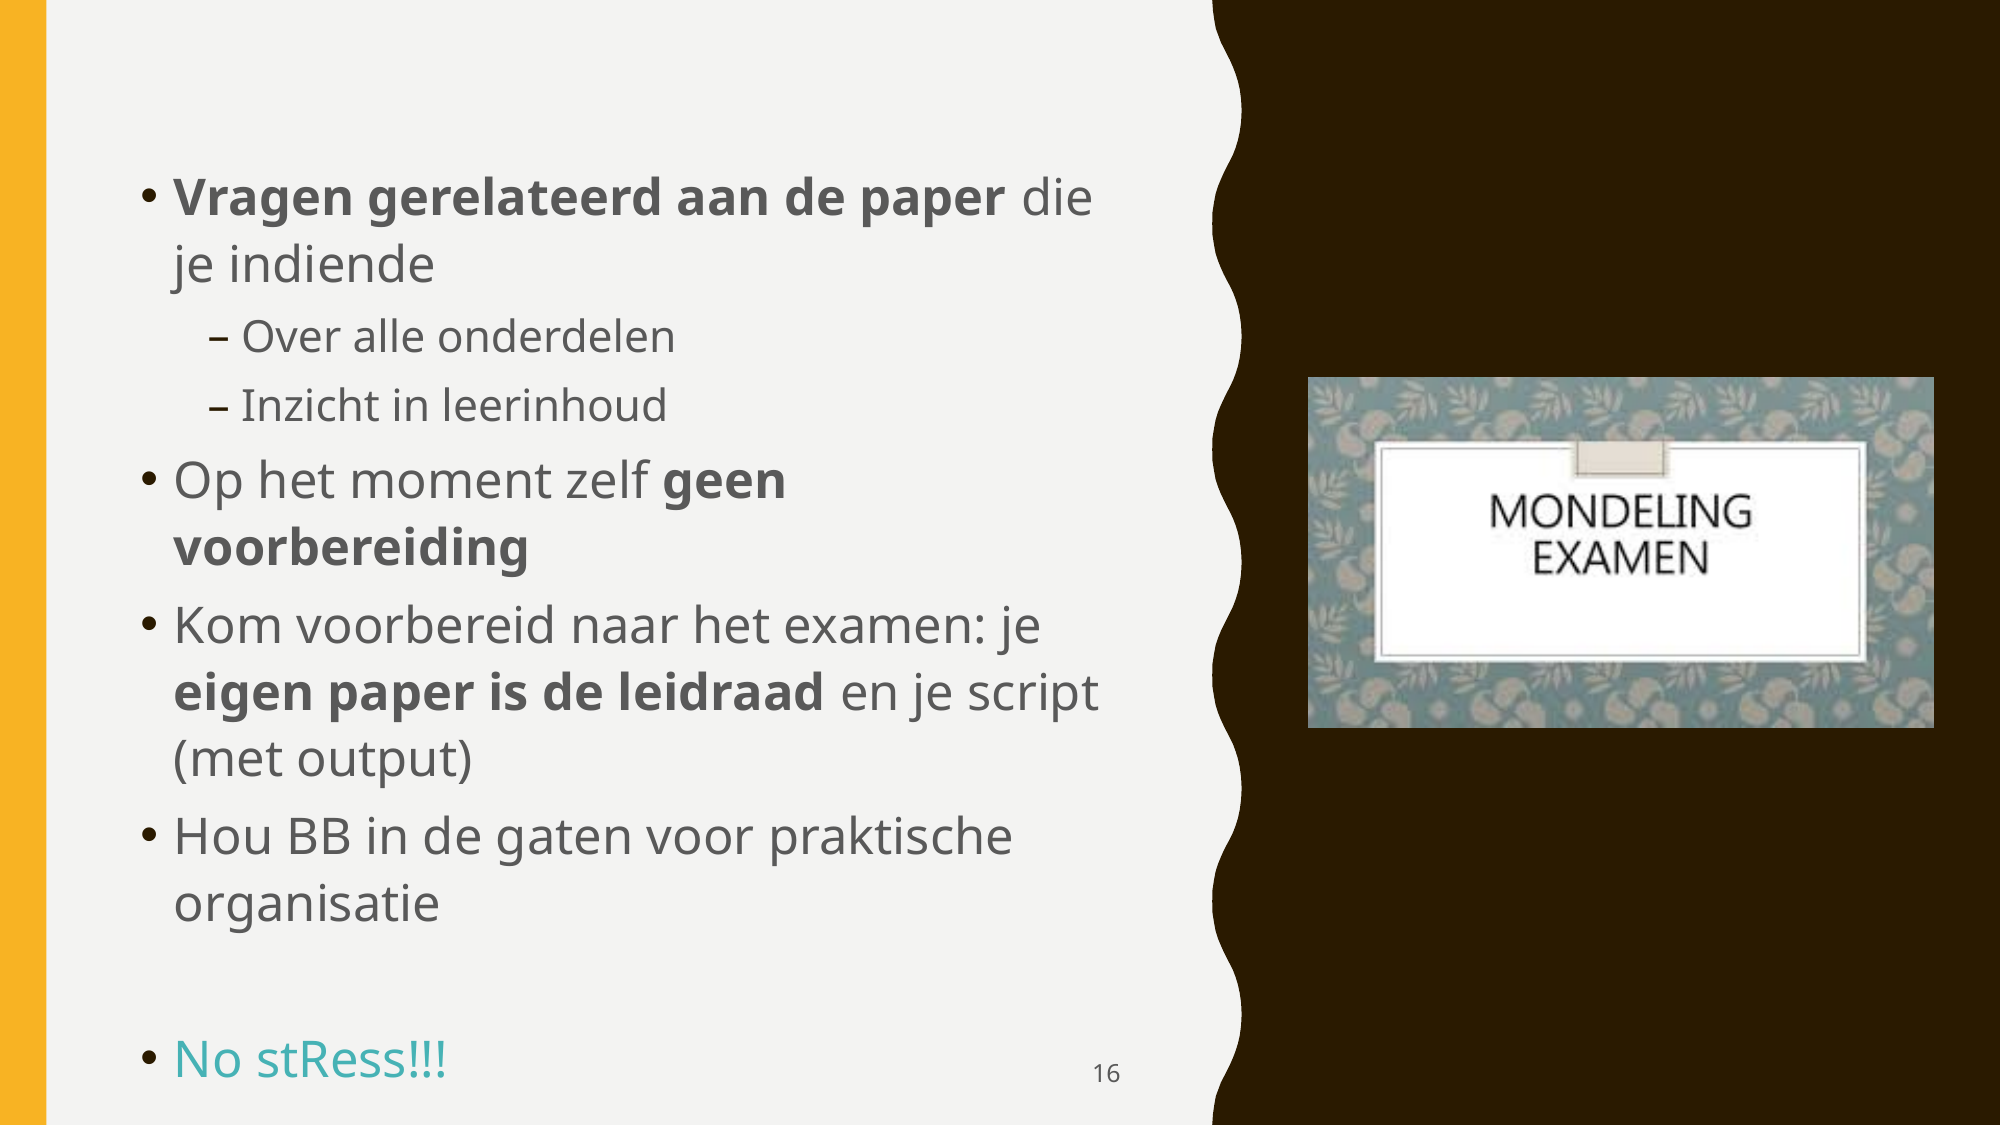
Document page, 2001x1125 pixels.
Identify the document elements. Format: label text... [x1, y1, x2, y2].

picture [1308, 377, 1934, 728]
slide_number 16 [933, 1045, 1136, 1103]
list Vragen gerelateerd aan de paper die je indiende Over alle onderdelen Inzicht in leerinhoud Op het moment zelf geen voorbereiding Kom voorbereid naar het examen: je eigen paper is de leidraad en je script (met output) Hou BB in de gaten voor praktische organisatie No stRess!!! [125, 151, 1136, 1103]
